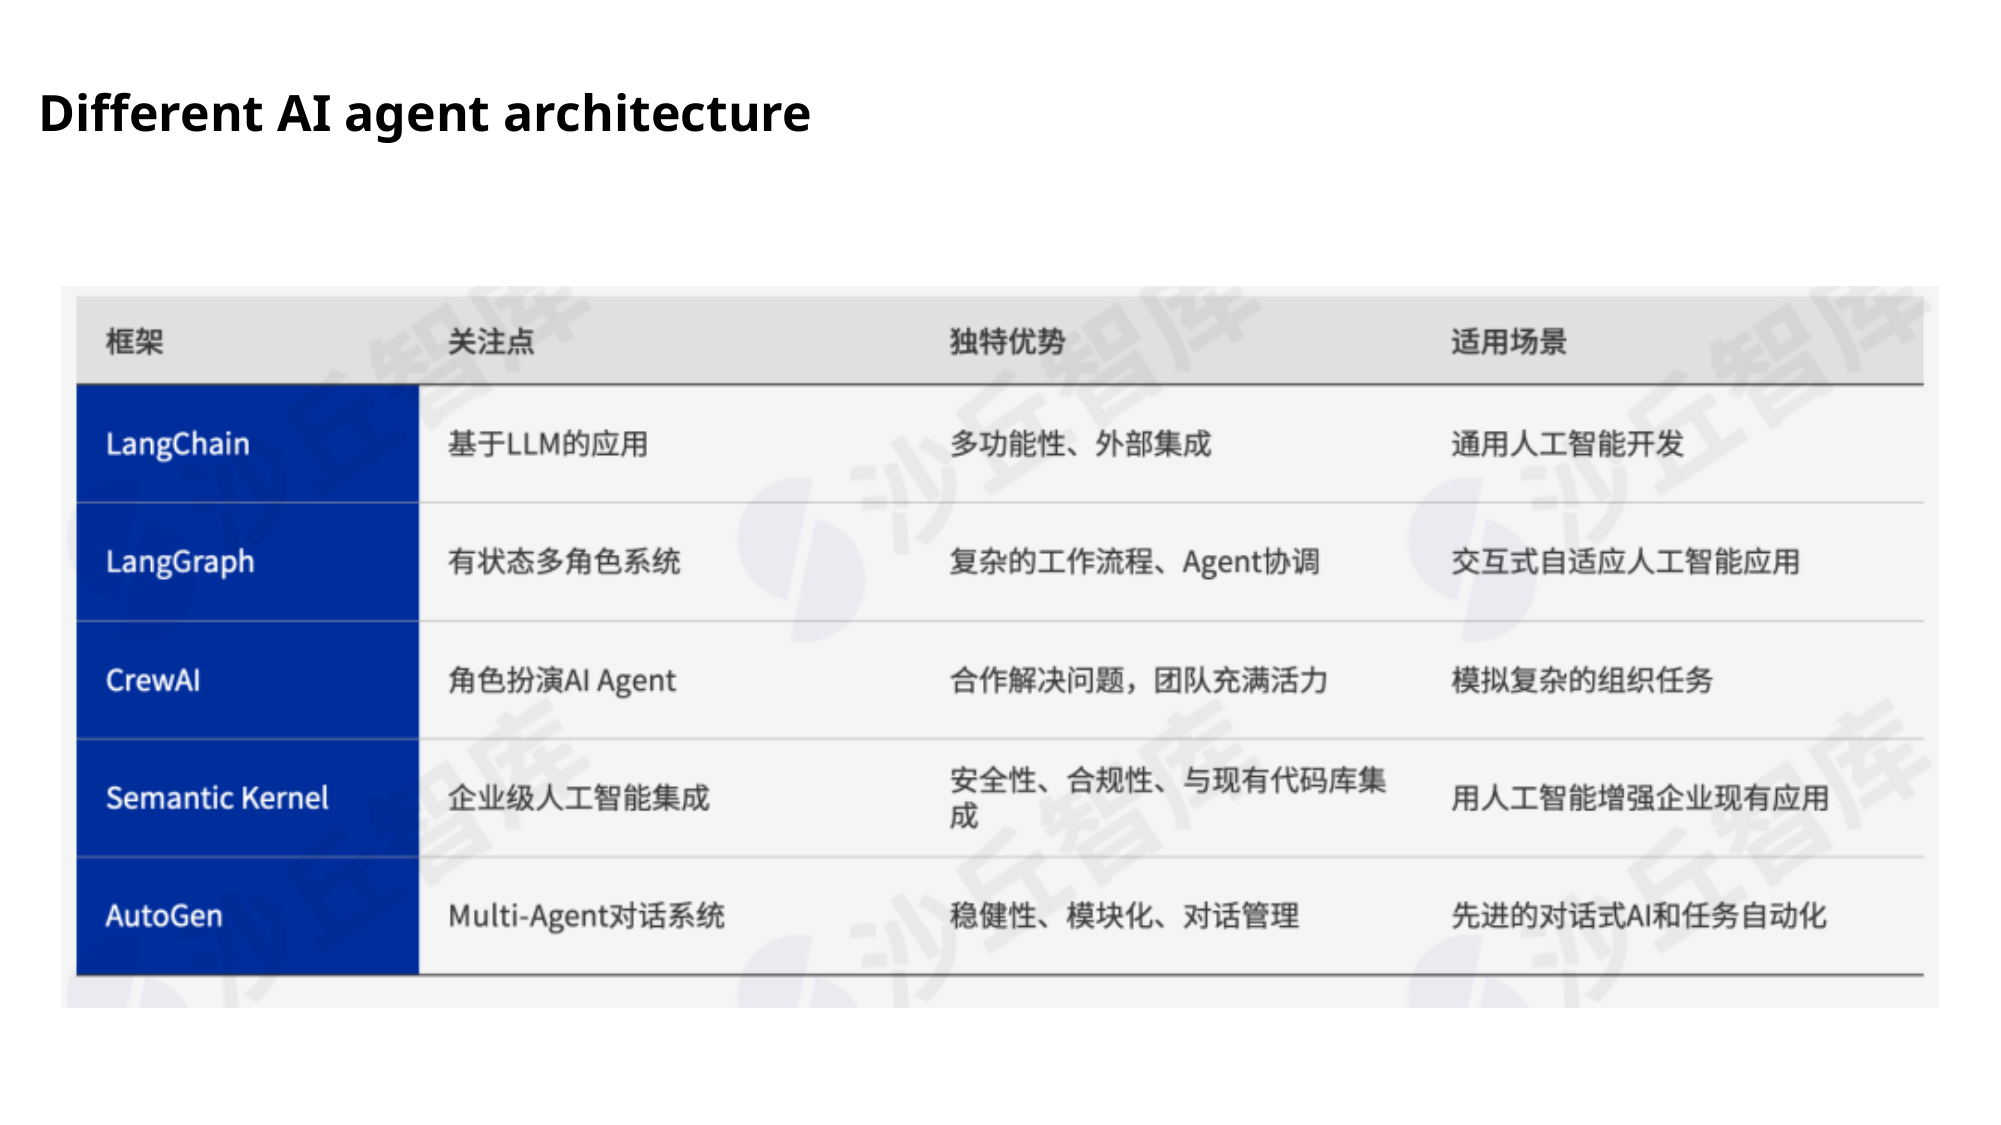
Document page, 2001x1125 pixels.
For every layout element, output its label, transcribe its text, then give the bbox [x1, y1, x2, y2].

picture [60, 286, 1939, 1008]
text_box Different AI agent architecture [23, 74, 828, 150]
